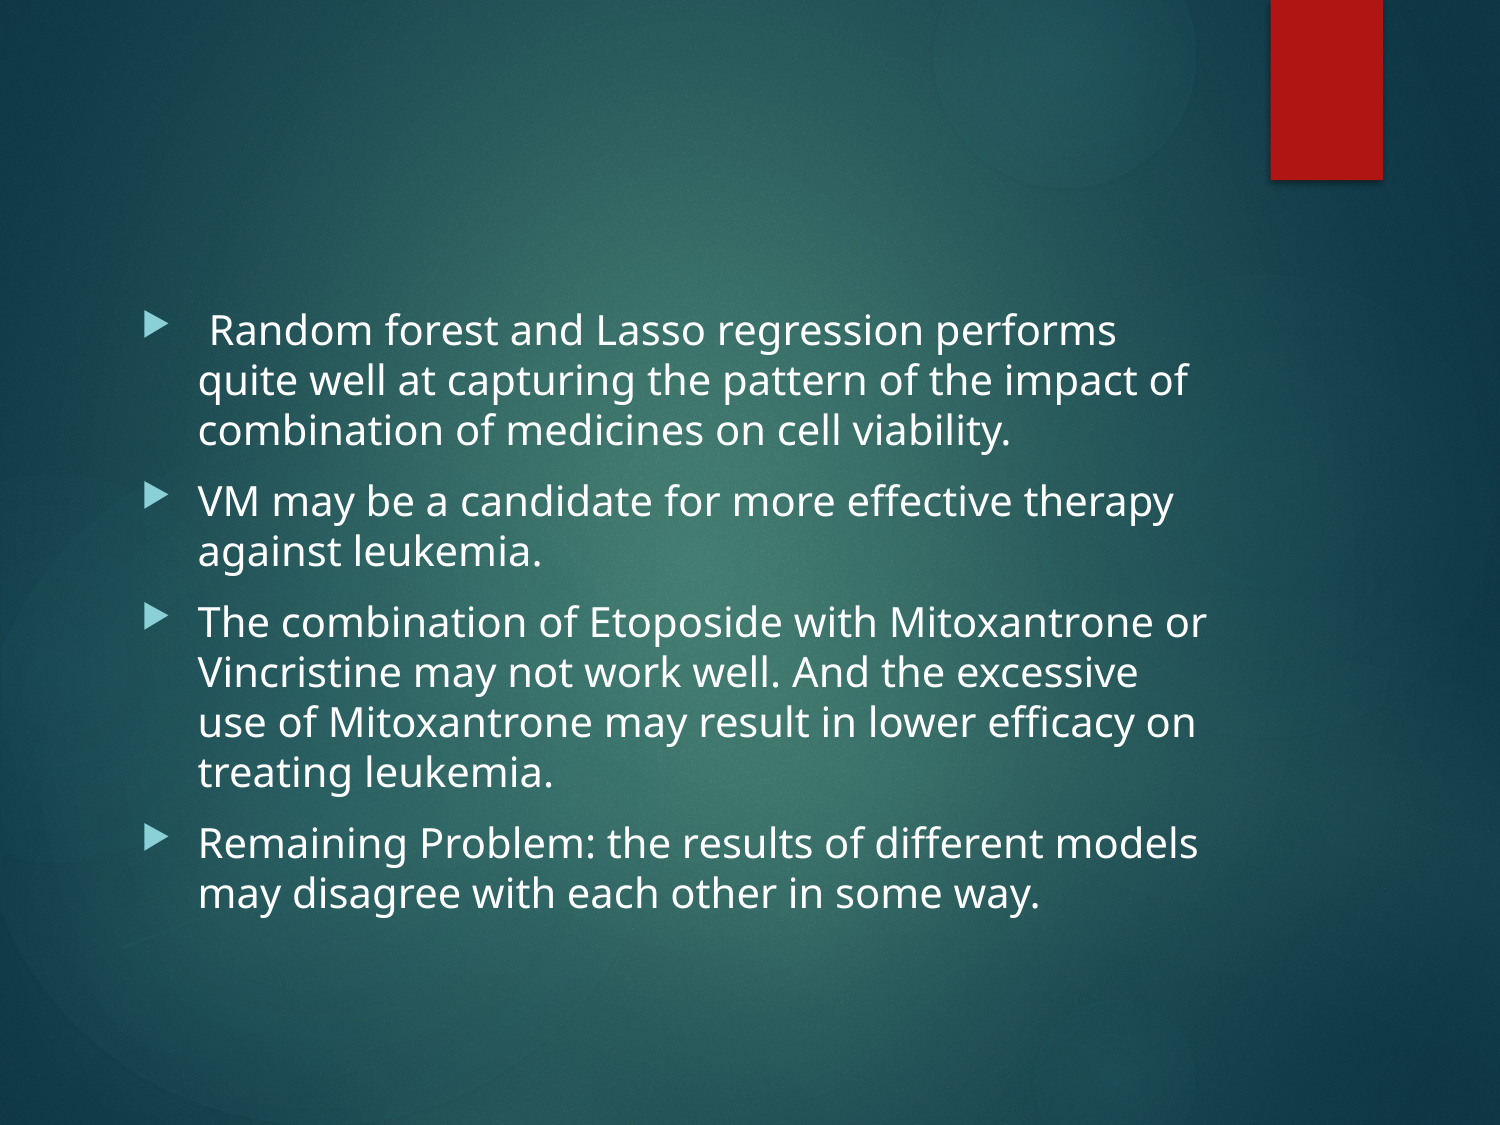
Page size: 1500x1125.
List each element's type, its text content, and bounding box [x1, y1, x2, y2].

list Random forest and Lasso regression performs quite well at capturing the pattern of the impact of combination of medicines on cell viability. VM may be a candidate for more effective therapy against leukemia. The combination of Etoposide with Mitoxantrone or Vincristine may not work well. And the excessive use of Mitoxantrone may result in lower efficacy on treating leukemia. Remaining Problem: the results of different models may disagree with each other in some way. [126, 295, 1228, 985]
